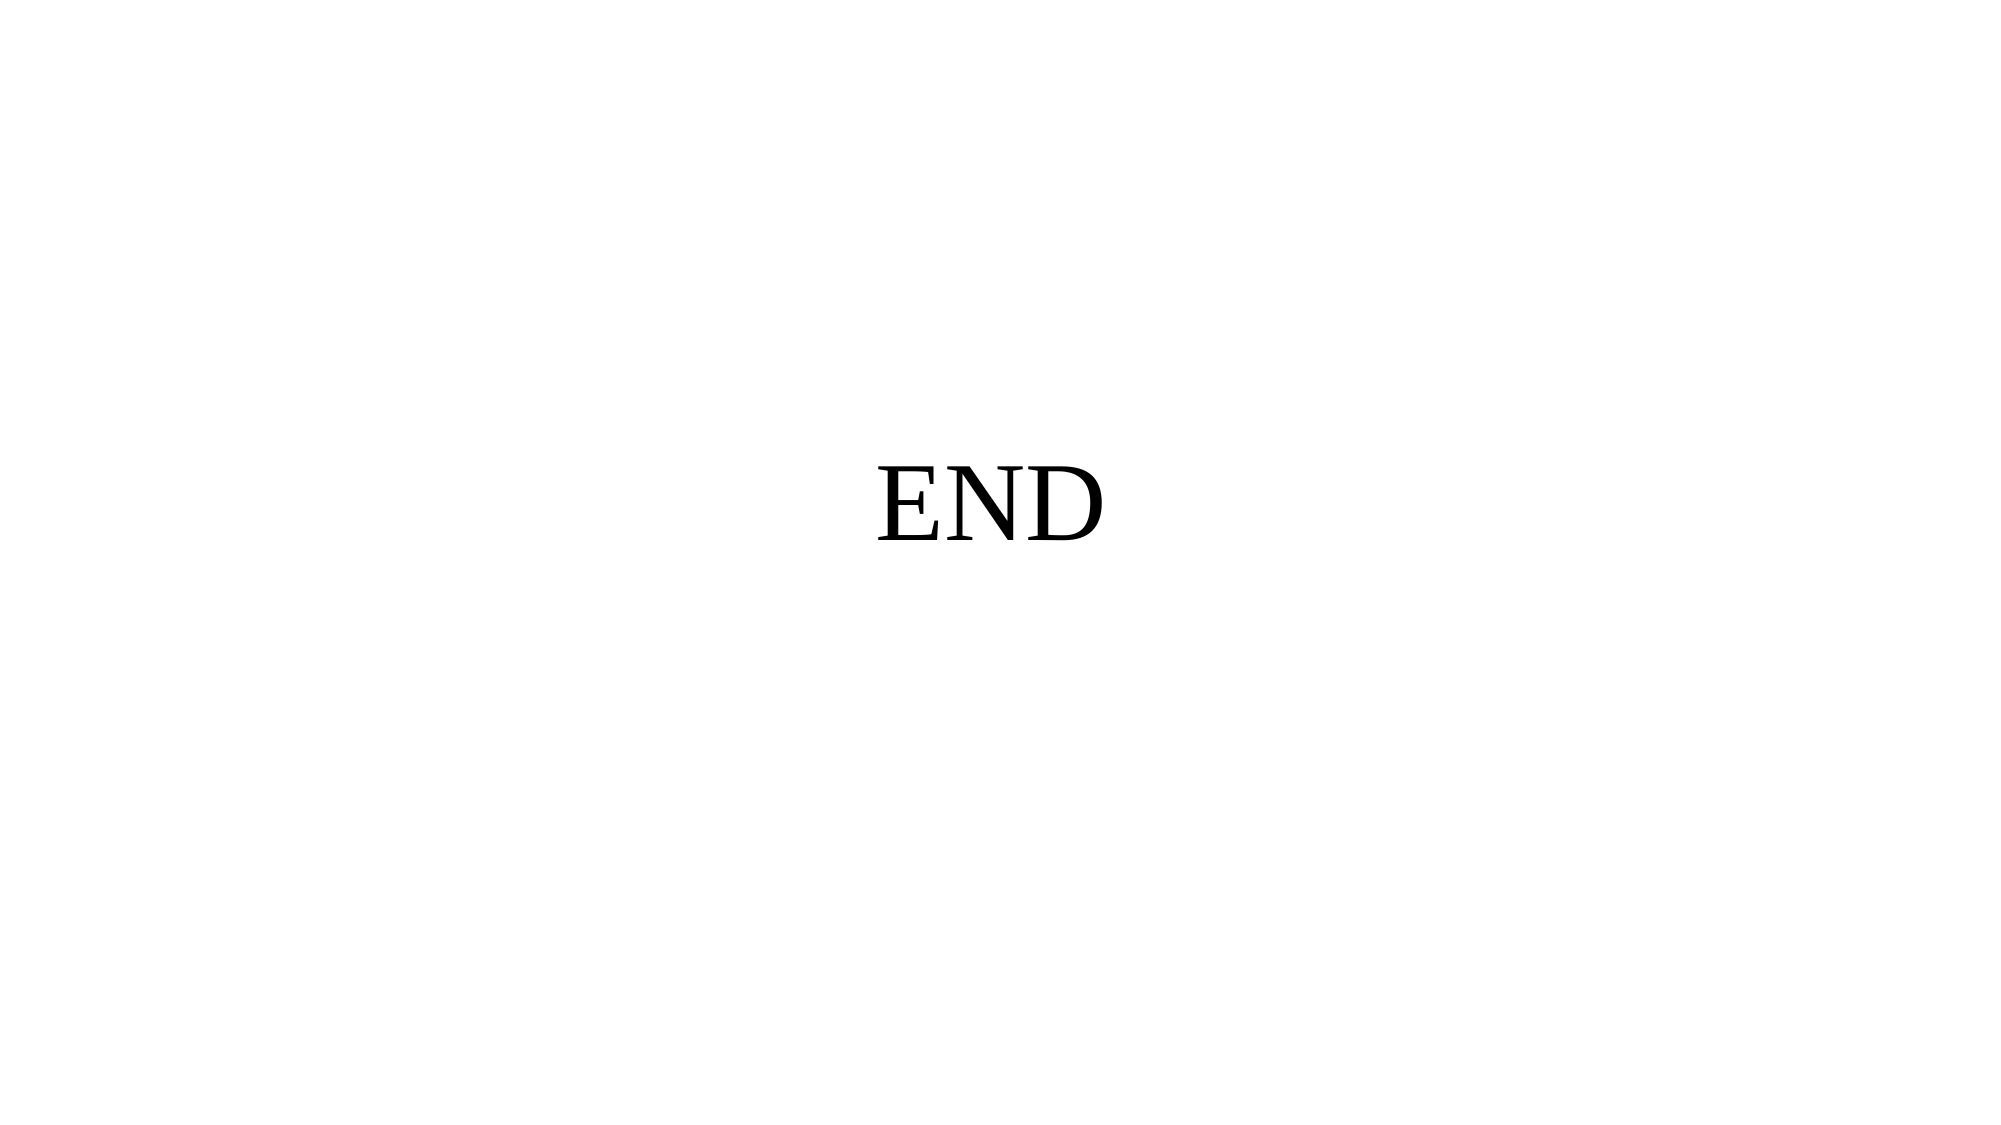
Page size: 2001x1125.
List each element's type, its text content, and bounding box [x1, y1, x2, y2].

text_box END [426, 420, 1556, 571]
